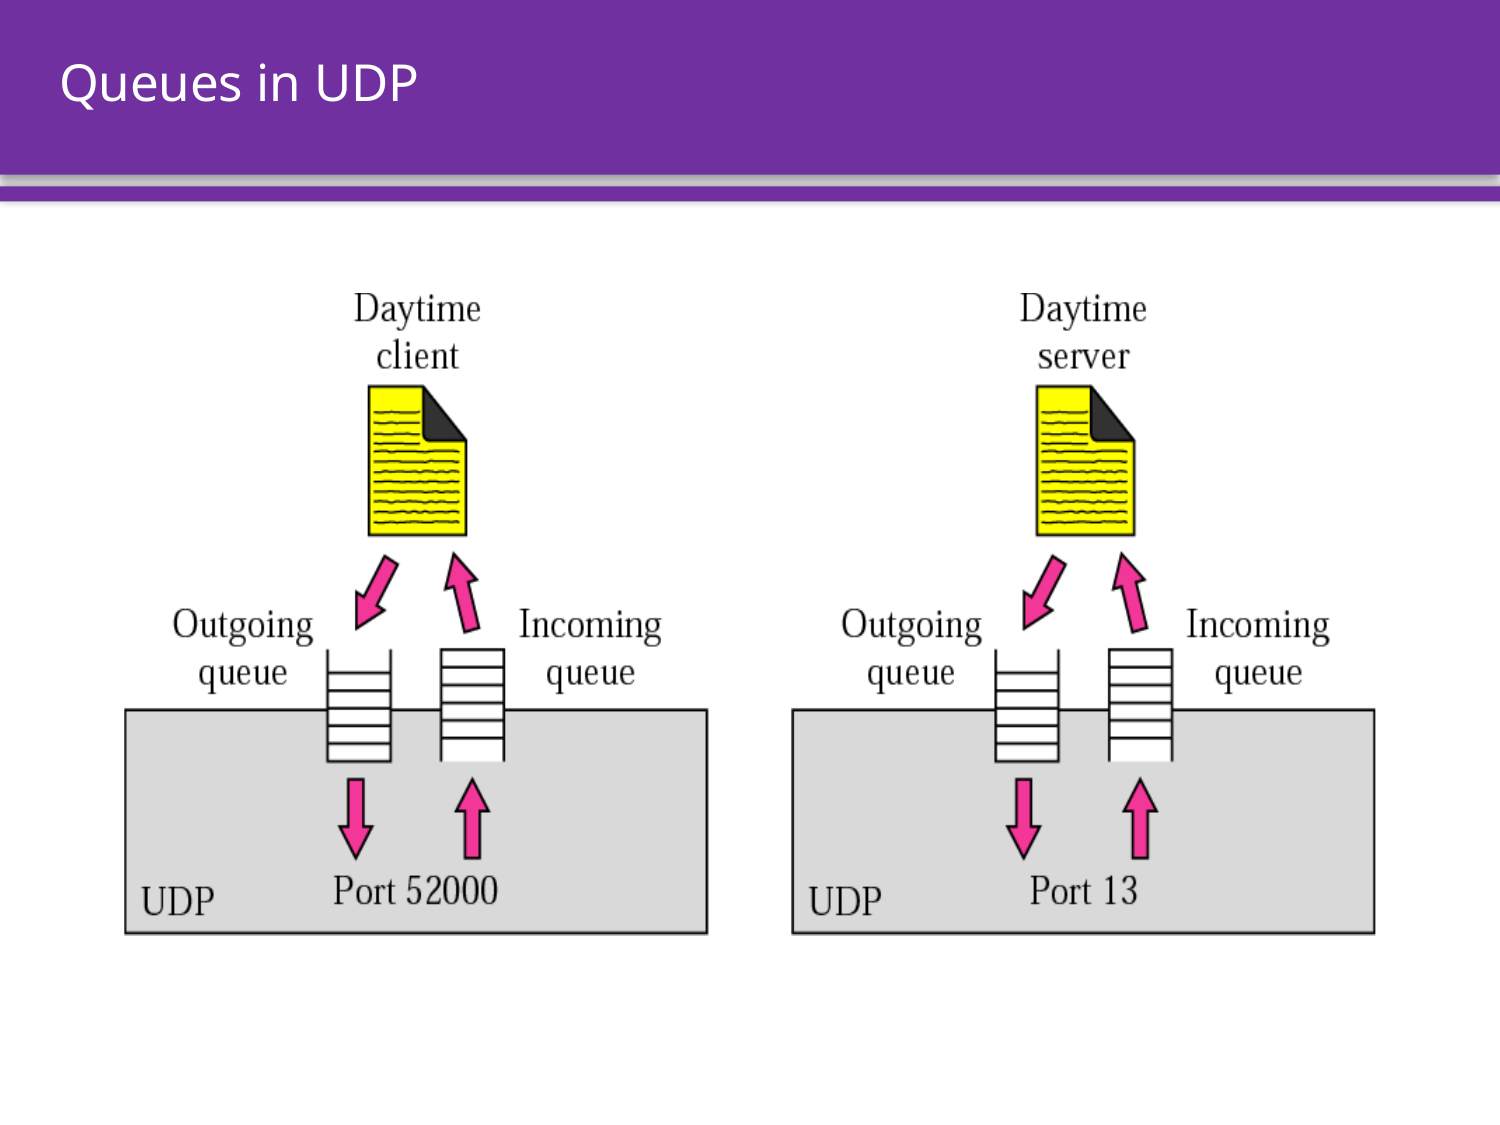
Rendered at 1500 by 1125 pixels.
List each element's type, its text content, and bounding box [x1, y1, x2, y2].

text_box [124, 293, 1376, 936]
title Queues in UDP [44, 0, 1464, 175]
